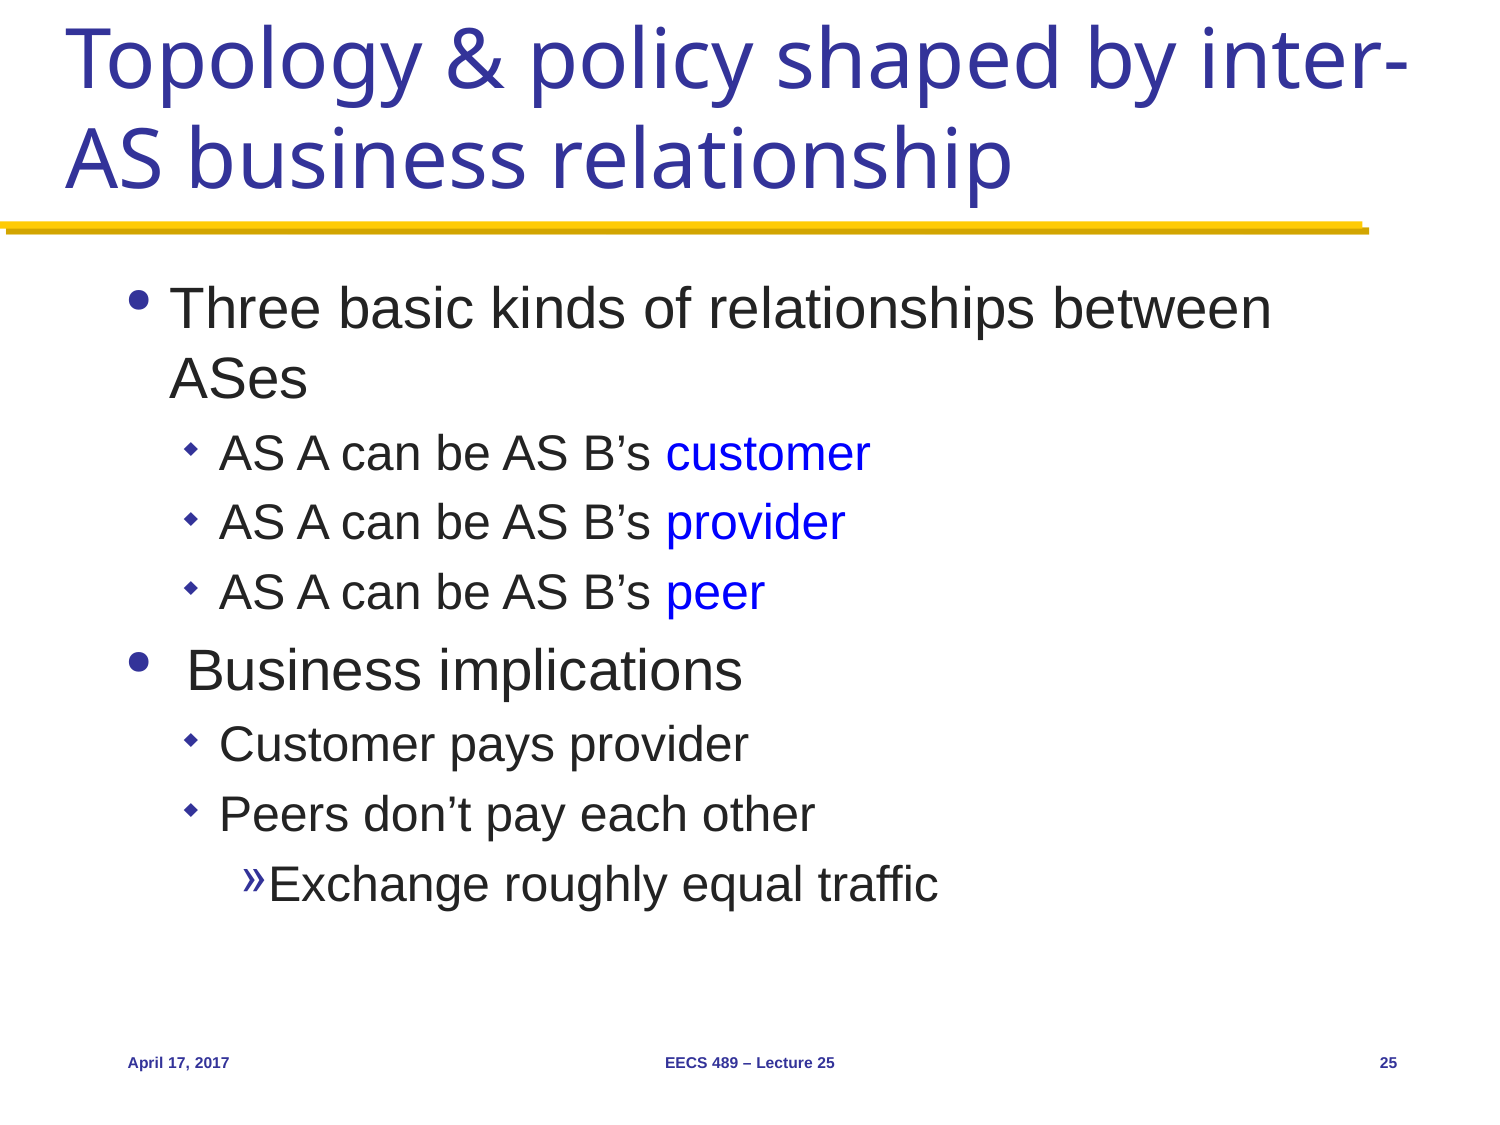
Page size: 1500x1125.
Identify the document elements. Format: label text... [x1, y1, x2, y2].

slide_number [112, 1024, 426, 1101]
title Topology & policy shaped by inter-AS business relationship [49, 24, 1451, 213]
slide_number 25 [1312, 1024, 1413, 1101]
list Three basic kinds of relationships between ASes AS A can be AS B’s customer AS A can be AS B’s provider AS A can be AS B’s peer Business implications Customer pays provider Peers don’t pay each other Exchange roughly equal traffic [112, 262, 1413, 988]
footer EECS 489 – Lecture 25 [512, 1024, 988, 1101]
